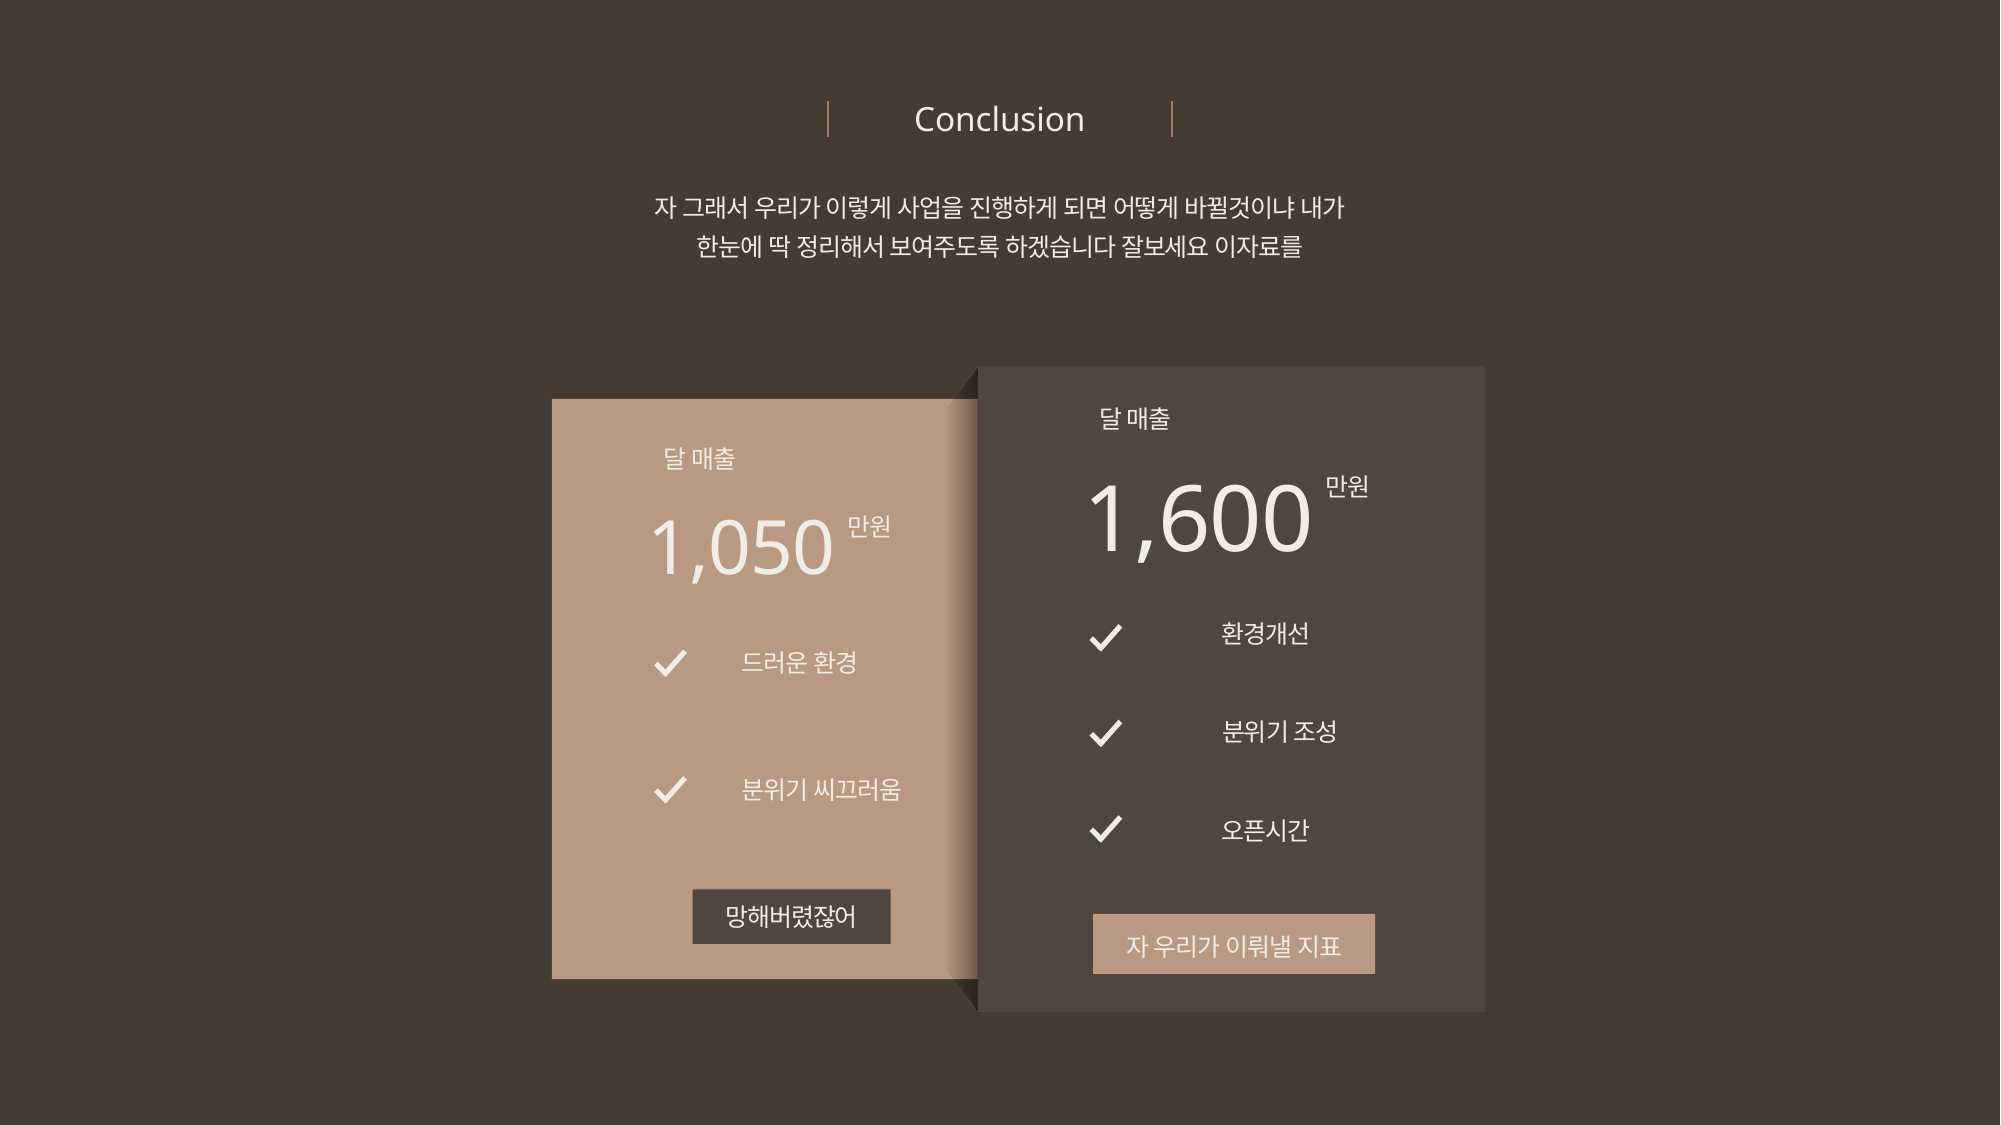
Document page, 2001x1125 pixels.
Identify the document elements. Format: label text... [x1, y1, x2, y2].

text_box Conclusion [899, 90, 1101, 146]
text_box 자 우리가 이뤄낼 지표 [1111, 915, 1358, 969]
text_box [1091, 709, 1377, 755]
text_box [979, 365, 1486, 1013]
text_box 드러운 환경 [727, 639, 876, 685]
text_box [1091, 807, 1342, 854]
text_box [943, 363, 979, 1016]
text_box [692, 888, 892, 893]
text_box 망해버렸잖어 [689, 893, 895, 939]
text_box 만원 [833, 494, 908, 549]
text_box 1,600 [1068, 419, 1329, 577]
text_box 분위기 씨끄러움 [727, 767, 933, 812]
text_box 달 매출 [1084, 387, 1187, 419]
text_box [1091, 610, 1342, 657]
text_box 만원 [1311, 454, 1386, 509]
text_box [692, 939, 892, 945]
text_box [655, 777, 686, 802]
text_box [551, 398, 952, 980]
text_box 1,050 [633, 465, 851, 597]
text_box 자 그래서 우리가 이렇게 사업을 진행하게 되면 어떻게 바뀔것이냐 내가 한눈에 딱 정리해서 보여주도록 하겠습니다 잘보세요 이자료를 [639, 176, 1361, 269]
text_box [1092, 913, 1376, 975]
text_box 달 매출 [649, 427, 752, 465]
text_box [655, 651, 686, 676]
